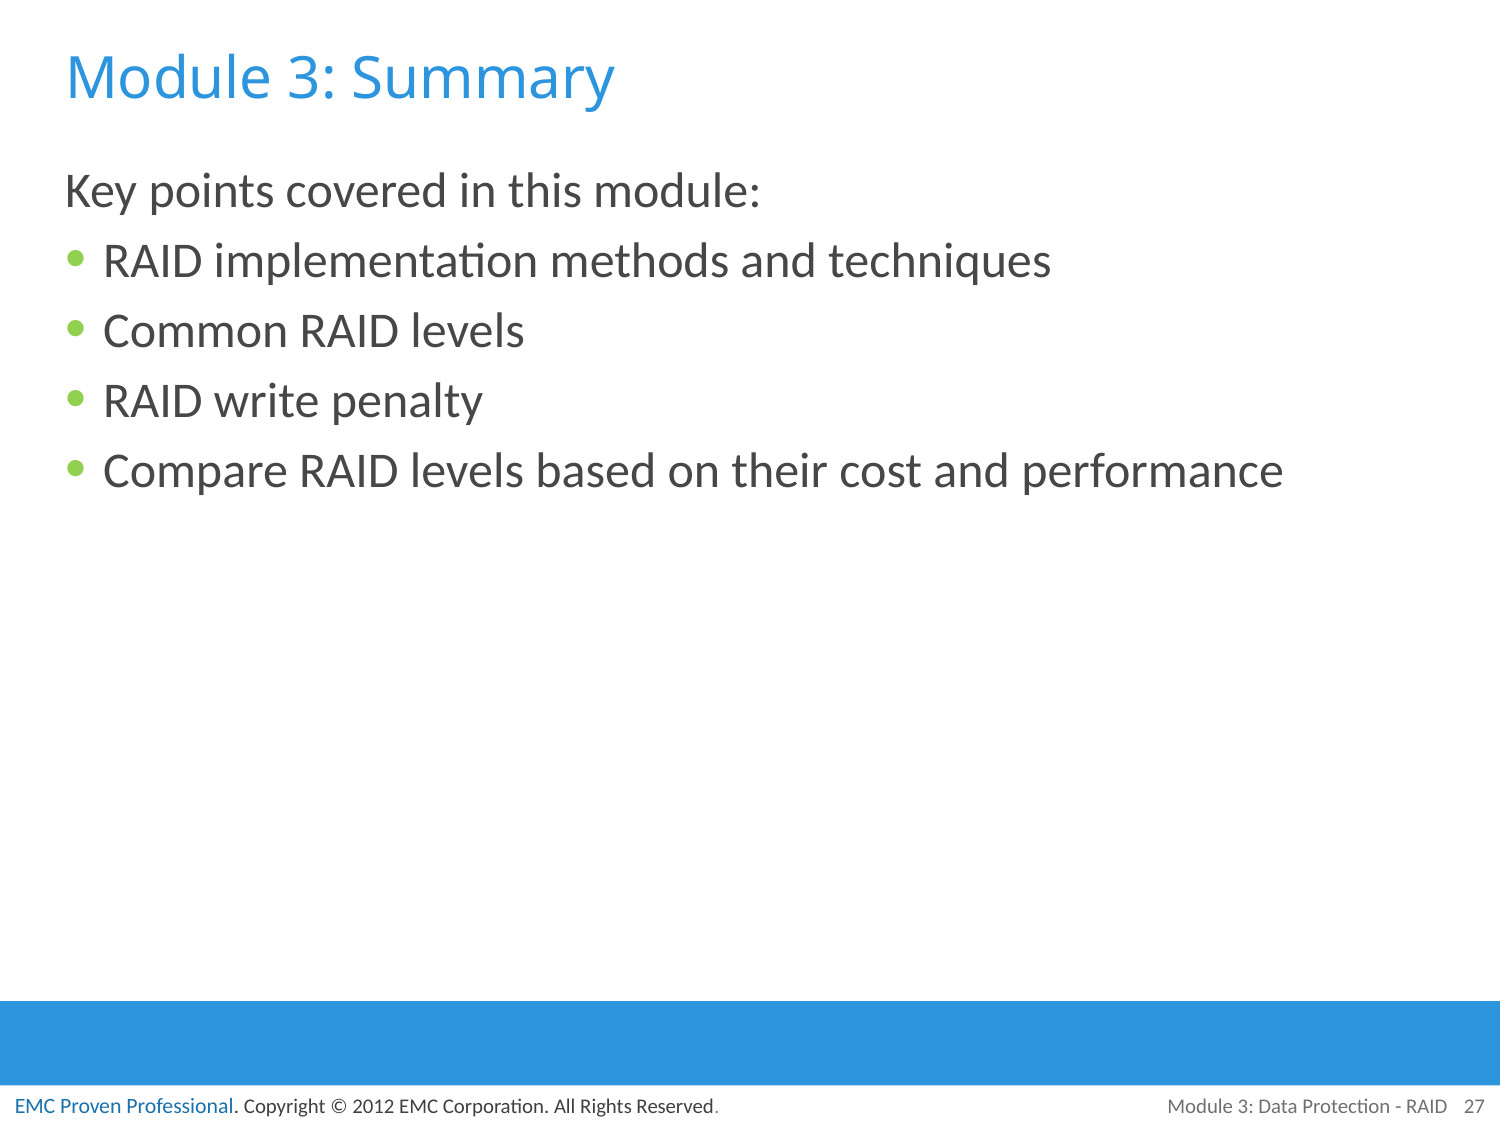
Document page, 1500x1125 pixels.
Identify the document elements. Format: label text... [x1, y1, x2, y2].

title Module 3: Summary [49, 12, 1438, 138]
list Key points covered in this module: RAID implementation methods and techniques Common RAID levels RAID write penalty Compare RAID levels based on their cost and performance [49, 149, 1438, 863]
footer Module 3: Data Protection - RAID [774, 1087, 1425, 1125]
slide_number 27 [1425, 1087, 1500, 1125]
